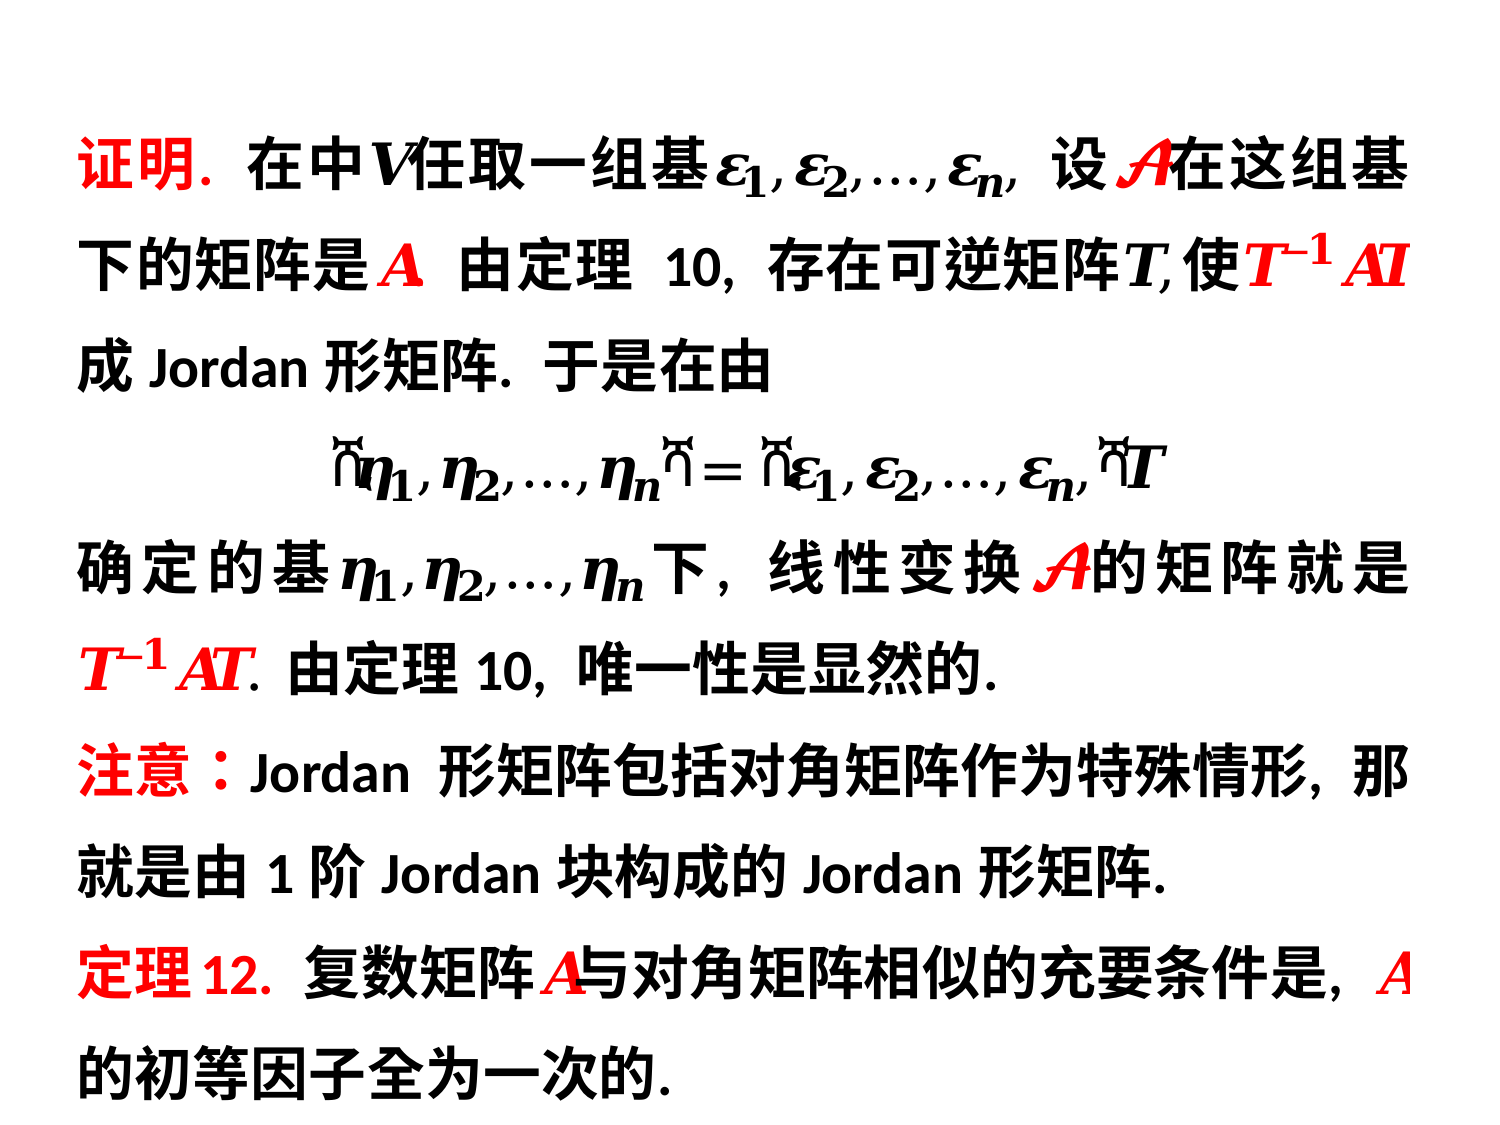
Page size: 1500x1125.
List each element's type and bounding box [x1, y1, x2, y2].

picture [76, 113, 1411, 1125]
